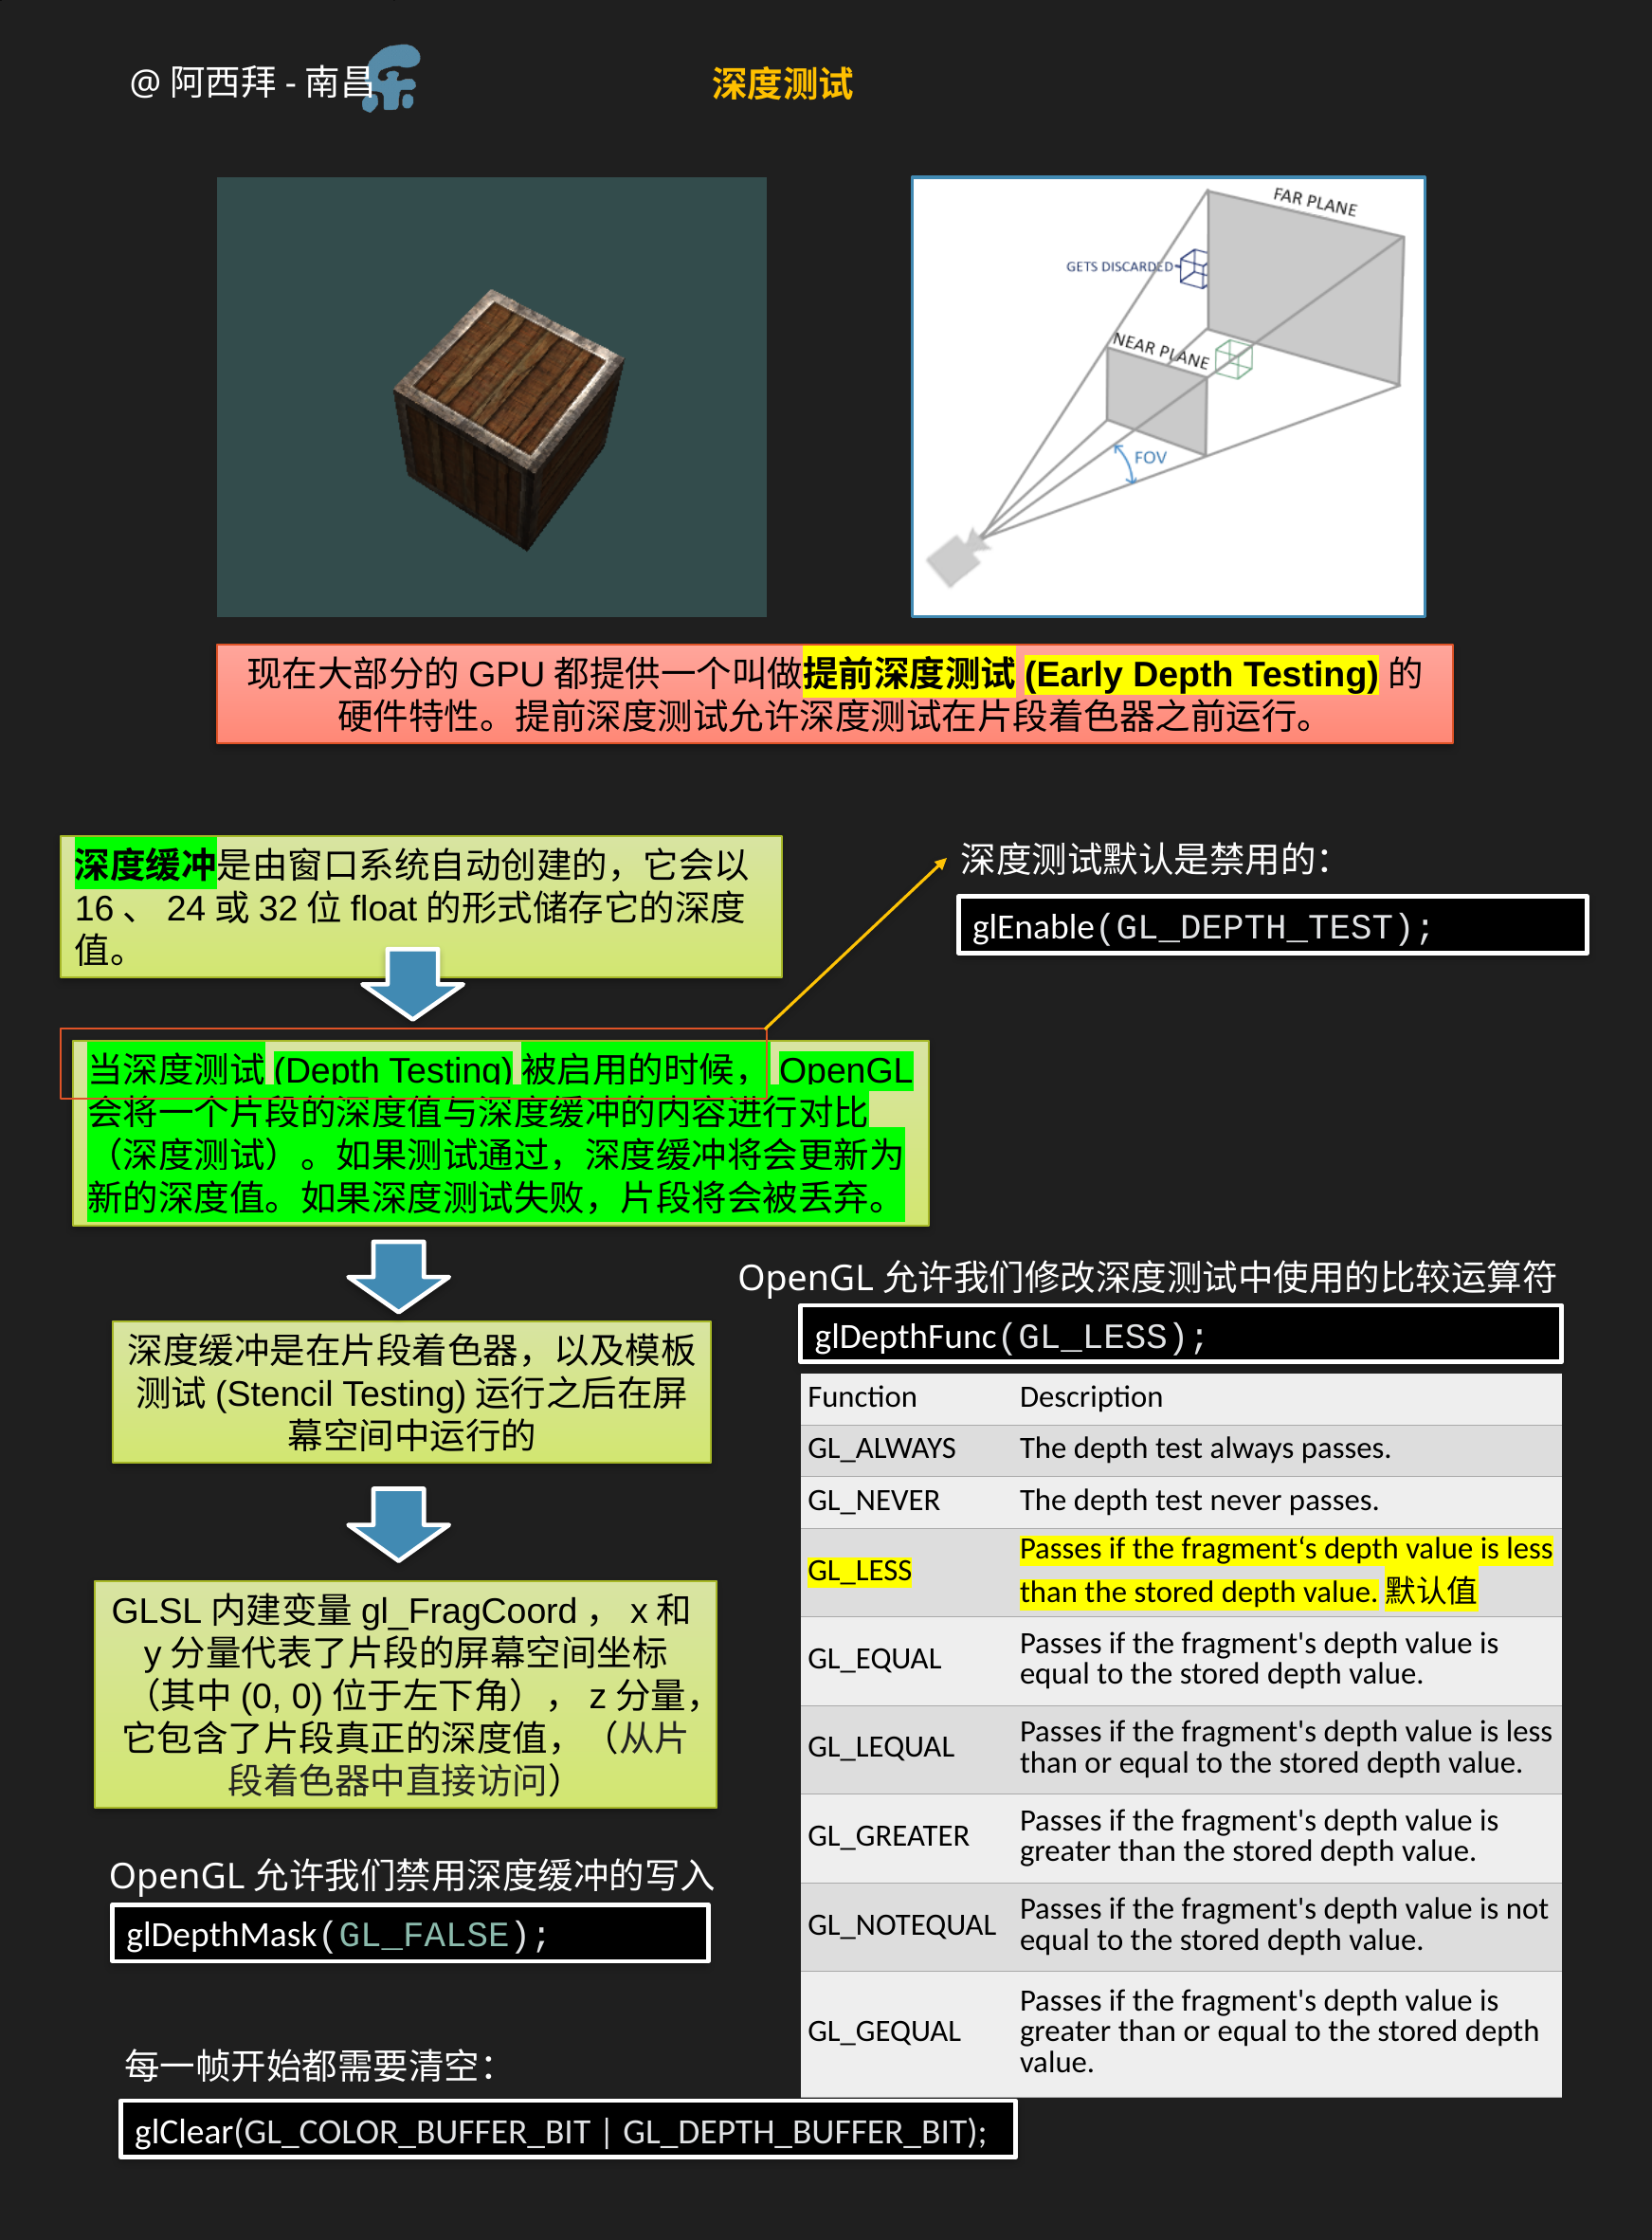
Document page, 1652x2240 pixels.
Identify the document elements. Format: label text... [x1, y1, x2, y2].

text_box 每一帧开始都需要清空： [110, 2036, 558, 2094]
table_cell The depth test always passes. [1013, 1426, 1562, 1476]
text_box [764, 857, 948, 1030]
table_cell Passes if the fragment's depth value is equal to the stored depth value. [1013, 1617, 1562, 1705]
text_box OpenGL允许我们禁用深度缓冲的写入 [95, 1846, 765, 1903]
text_box 现在大部分的GPU都提供一个叫做提前深度测试(Early Depth Testing)的硬件特性。提前深度测试允许深度测试在片段着色器之前运行。 [216, 644, 1454, 744]
table_cell Passes if the fragment's depth value is less than or equal to the stored depth value. [1013, 1706, 1562, 1794]
table_cell Passes if the fragment's depth value is not equal to the stored depth value. [1013, 1884, 1562, 1971]
picture [0, 0, 1652, 2240]
text_box OpenGL允许我们修改深度测试中使用的比较运算符 [723, 1247, 1588, 1305]
table_cell GL_GEQUAL [801, 1972, 1013, 2097]
table_cell GL_NEVER [801, 1477, 1013, 1528]
table_cell GL_LEQUAL [801, 1706, 1013, 1794]
text_box 深度缓冲是由窗口系统自动创建的，它会以16、24或32位float的形式储存它的深度值。 [60, 835, 783, 978]
text_box [346, 1239, 452, 1315]
table_header Function [801, 1374, 1013, 1425]
table_cell GL_ALWAYS [801, 1426, 1013, 1476]
table_cell Passes if the fragment's depth value is greater than or equal to the stored depth value. [1013, 1972, 1562, 2097]
text_box glDepthFunc(GL_LESS); [798, 1303, 1564, 1364]
text_box 当深度测试(Depth Testing)被启用的时候，OpenGL会将一个片段的深度值与深度缓冲的内容进行对比（深度测试）。如果测试通过，深度缓冲将会更新为新的深度值。如果深度测试失败，片段将会被丢弃。 [72, 1041, 930, 1227]
text_box 深度测试 [367, 54, 1200, 112]
text_box [61, 1028, 768, 1100]
text_box [360, 946, 465, 1022]
text_box 深度缓冲是在片段着色器，以及模板测试(Stencil Testing)运行之后在屏幕空间中运行的 [112, 1320, 712, 1464]
table_cell GL_LESS [801, 1529, 1013, 1616]
text_box glClear(GL_COLOR_BUFFER_BIT | GL_DEPTH_BUFFER_BIT); [118, 2099, 1018, 2159]
text_box 深度测试默认是禁用的： [946, 829, 1398, 886]
table_cell Passes if the fragment's depth value is greater than the stored depth value. [1013, 1794, 1562, 1883]
text_box [346, 1486, 452, 1563]
table_cell GL_NOTEQUAL [801, 1884, 1013, 1971]
text_box glDepthMask(GL_FALSE); [110, 1903, 711, 1963]
table_header Description [1013, 1374, 1562, 1425]
table_cell The depth test never passes. [1013, 1477, 1562, 1528]
table_cell GL_GREATER [801, 1794, 1013, 1883]
table_cell GL_EQUAL [801, 1617, 1013, 1705]
text_box GLSL内建变量gl_FragCoord，x和y分量代表了片段的屏幕空间坐标（其中(0, 0)位于左下角），z分量，它包含了片段真正的深度值，（从片段着色器中直接访问） [94, 1580, 717, 1809]
text_box glEnable(GL_DEPTH_TEST); [956, 894, 1589, 956]
table_cell Passes if the fragment‘s depth value is less than the stored depth value.默认值 [1013, 1529, 1562, 1616]
